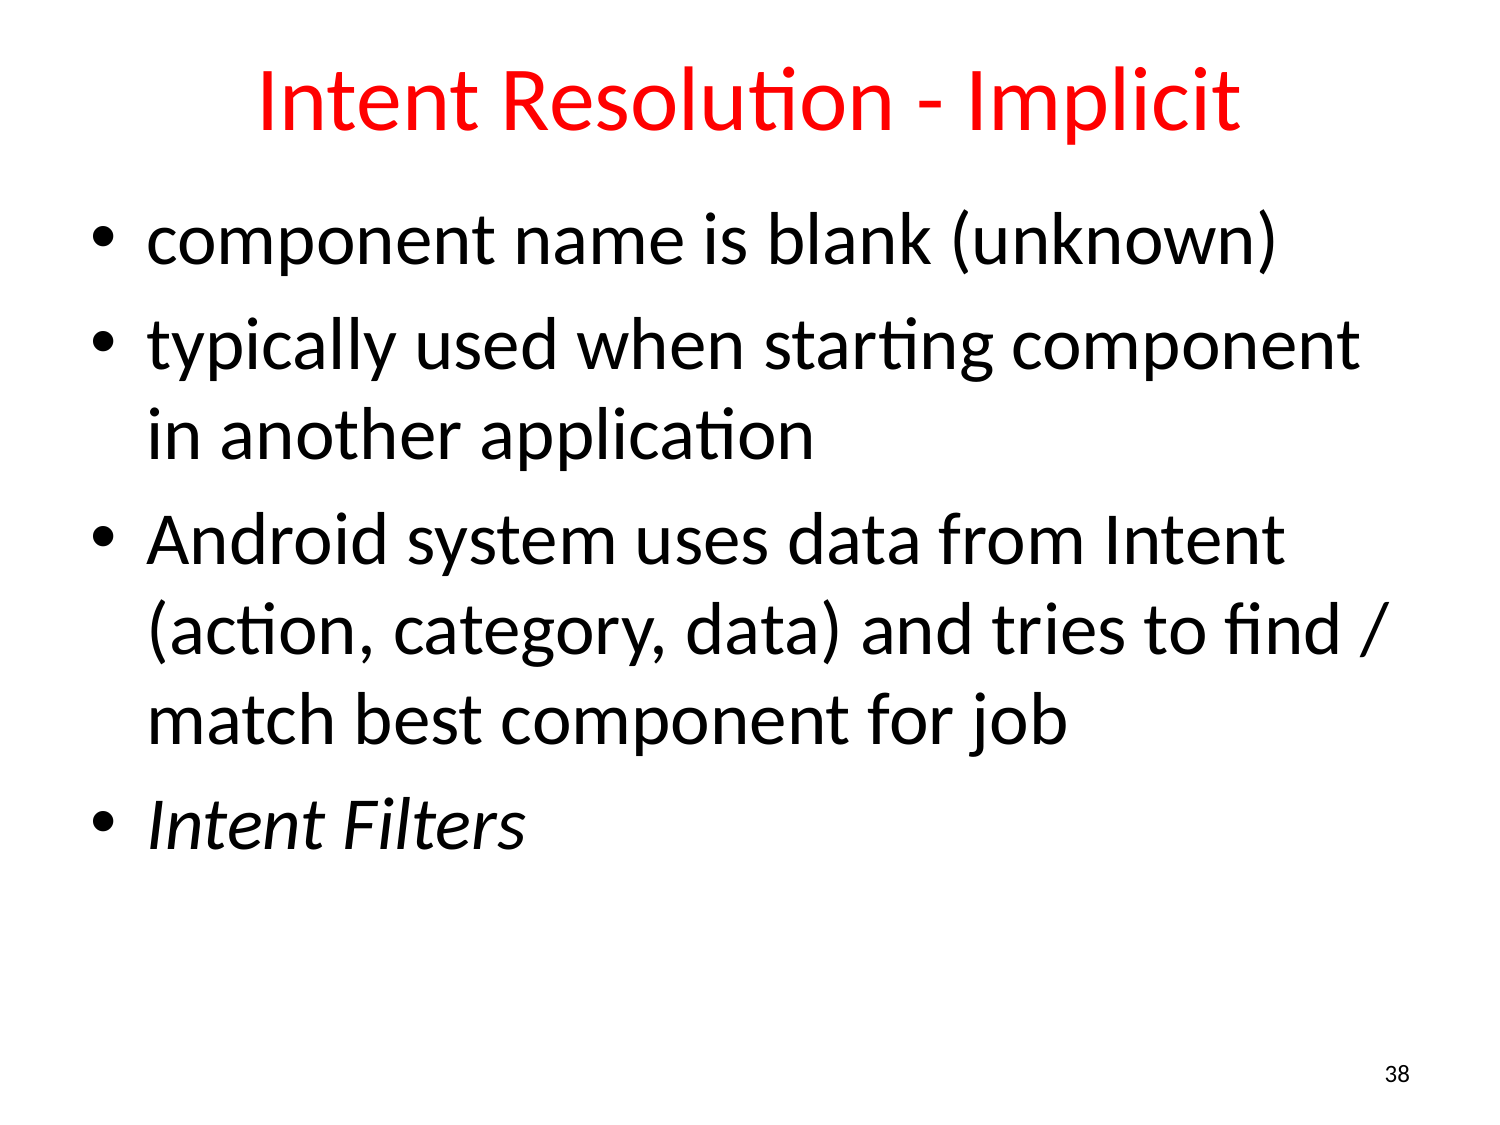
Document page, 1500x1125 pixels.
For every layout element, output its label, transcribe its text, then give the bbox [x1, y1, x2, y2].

slide_number 38 [1074, 1042, 1425, 1103]
title Intent Resolution - Implicit [75, 0, 1425, 182]
list component name is blank (unknown) typically used when starting component in another application Android system uses data from Intent (action, category, data) and tries to find / match best component for job Intent Filters [75, 182, 1425, 1038]
